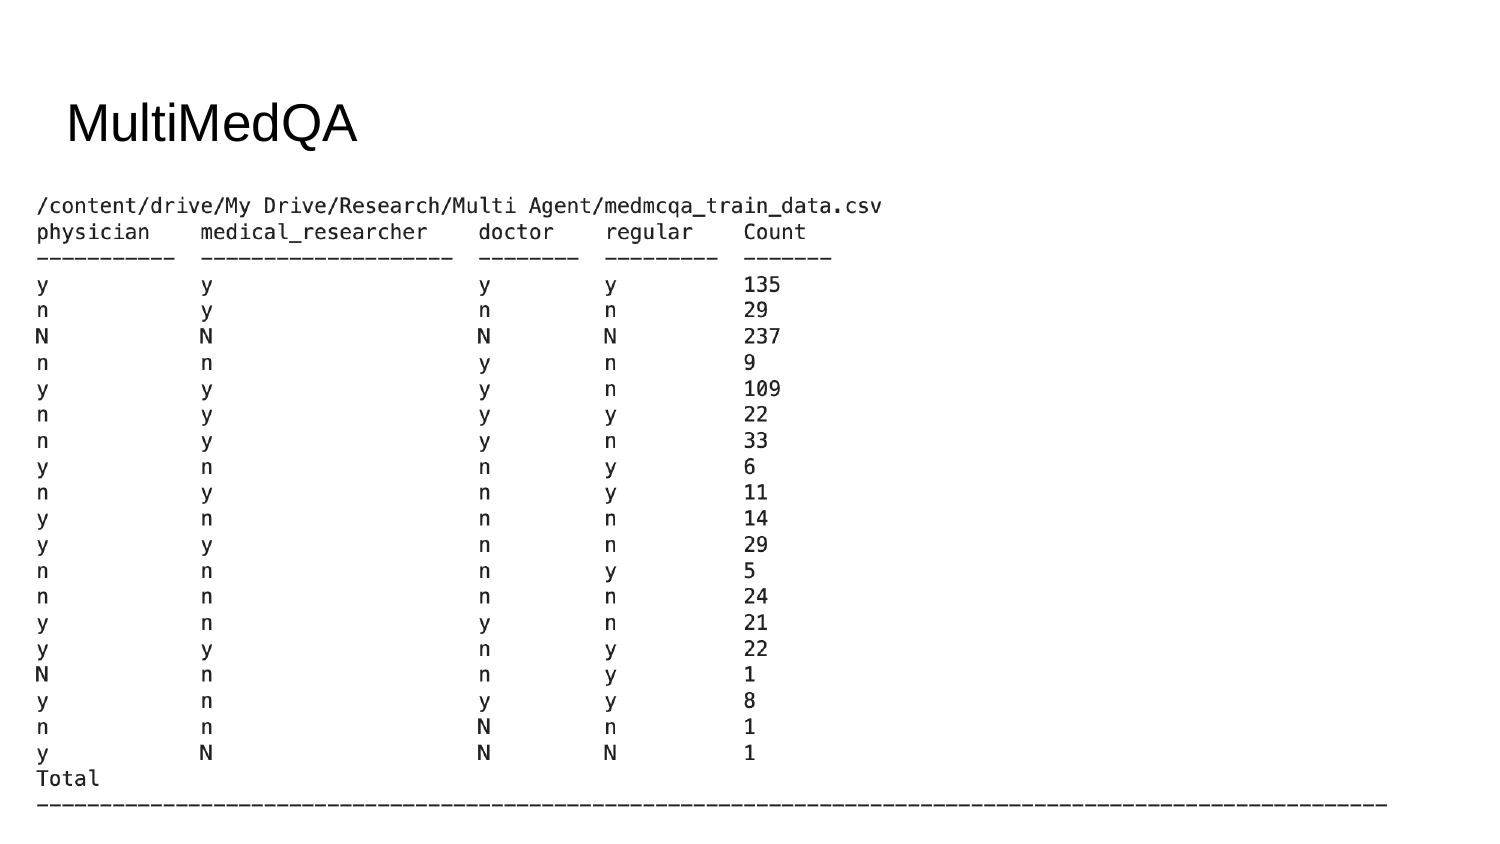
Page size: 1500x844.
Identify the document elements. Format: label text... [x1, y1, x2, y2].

picture [24, 191, 1402, 819]
title MultiMedQA [51, 72, 1449, 167]
